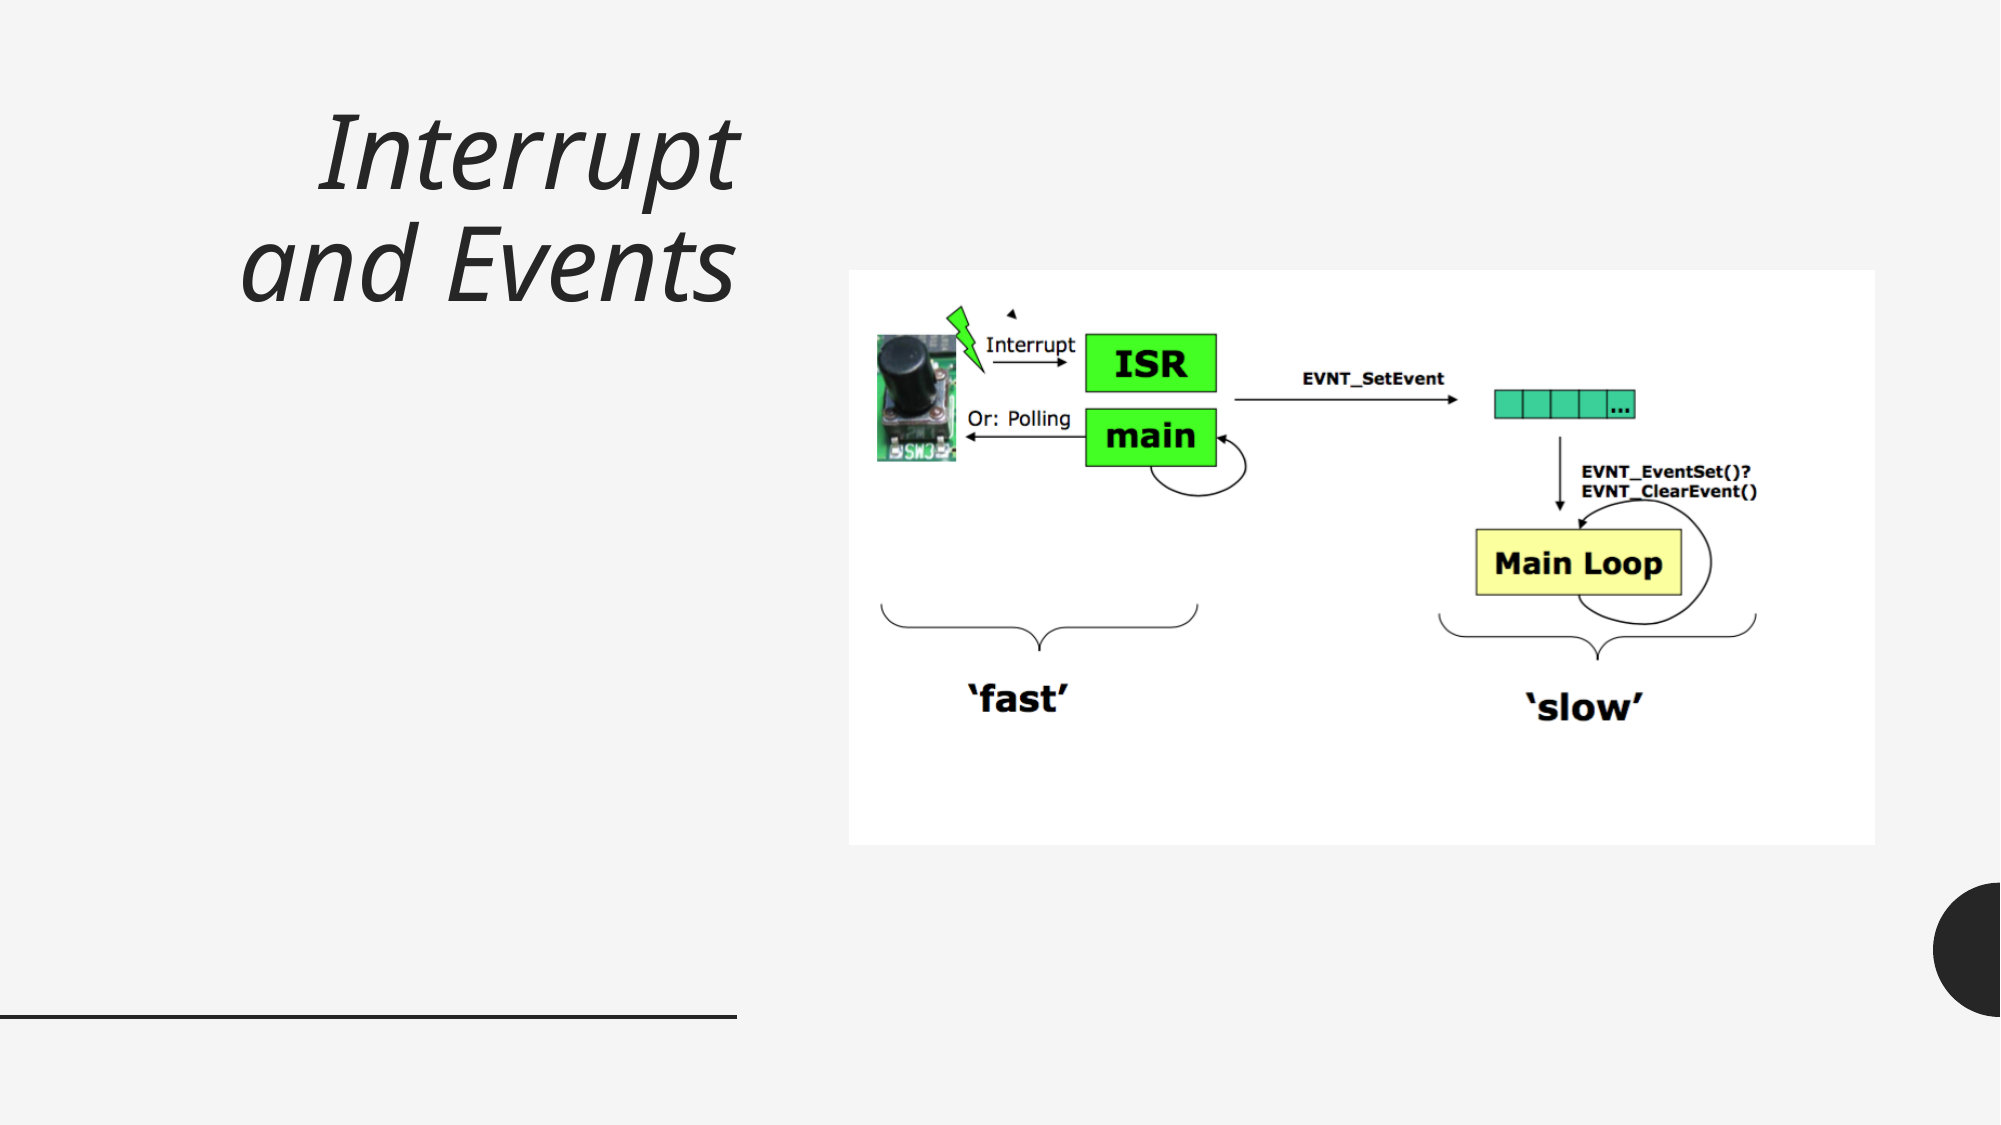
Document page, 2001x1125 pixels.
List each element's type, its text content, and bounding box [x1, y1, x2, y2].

title Interrupt and Events [125, 91, 754, 905]
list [849, 270, 1875, 845]
